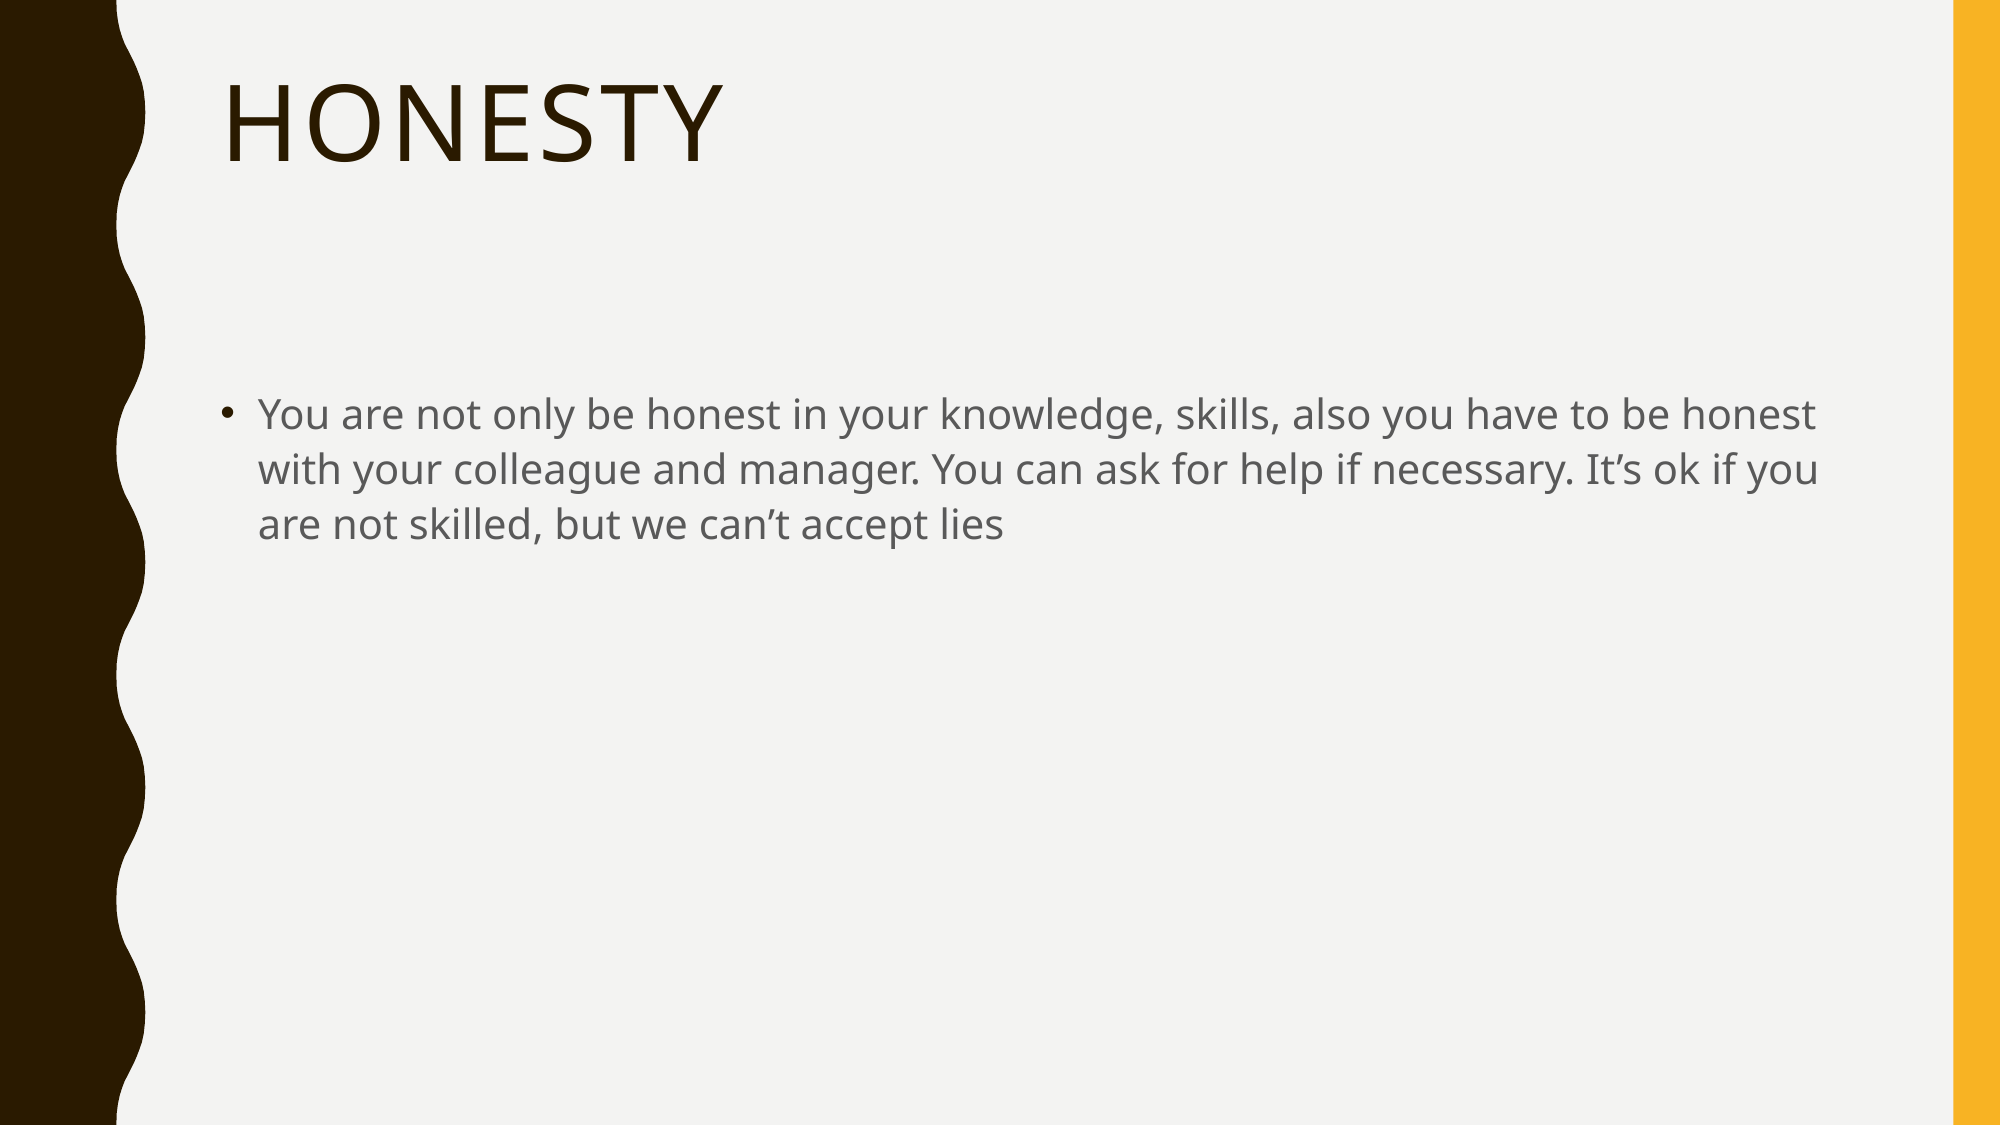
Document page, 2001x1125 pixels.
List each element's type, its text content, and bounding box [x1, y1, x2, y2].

list You are not only be honest in your knowledge, skills, also you have to be honest with your colleague and manager. You can ask for help if necessary. It’s ok if you are not skilled, but we can’t accept lies [205, 375, 1875, 965]
title HONESTY [205, 62, 1875, 308]
